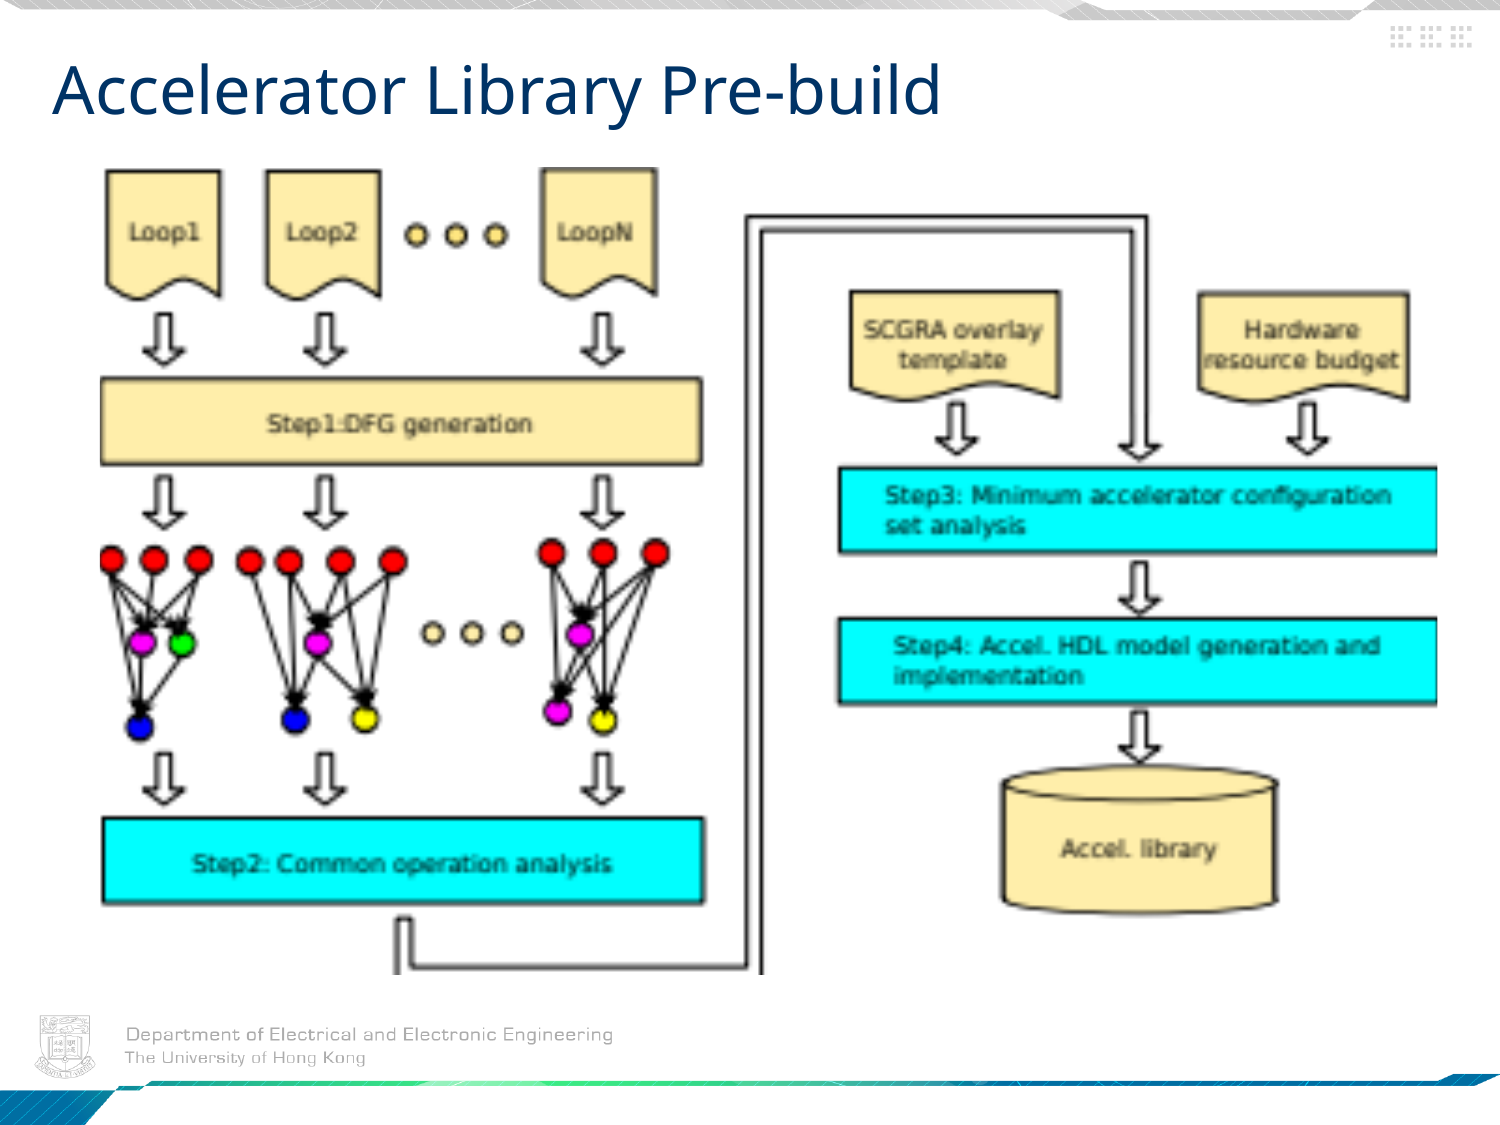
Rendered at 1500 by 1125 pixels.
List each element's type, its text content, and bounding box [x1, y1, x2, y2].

title Accelerator Library Pre-build [37, 37, 1463, 138]
picture [0, 0, 1500, 1125]
